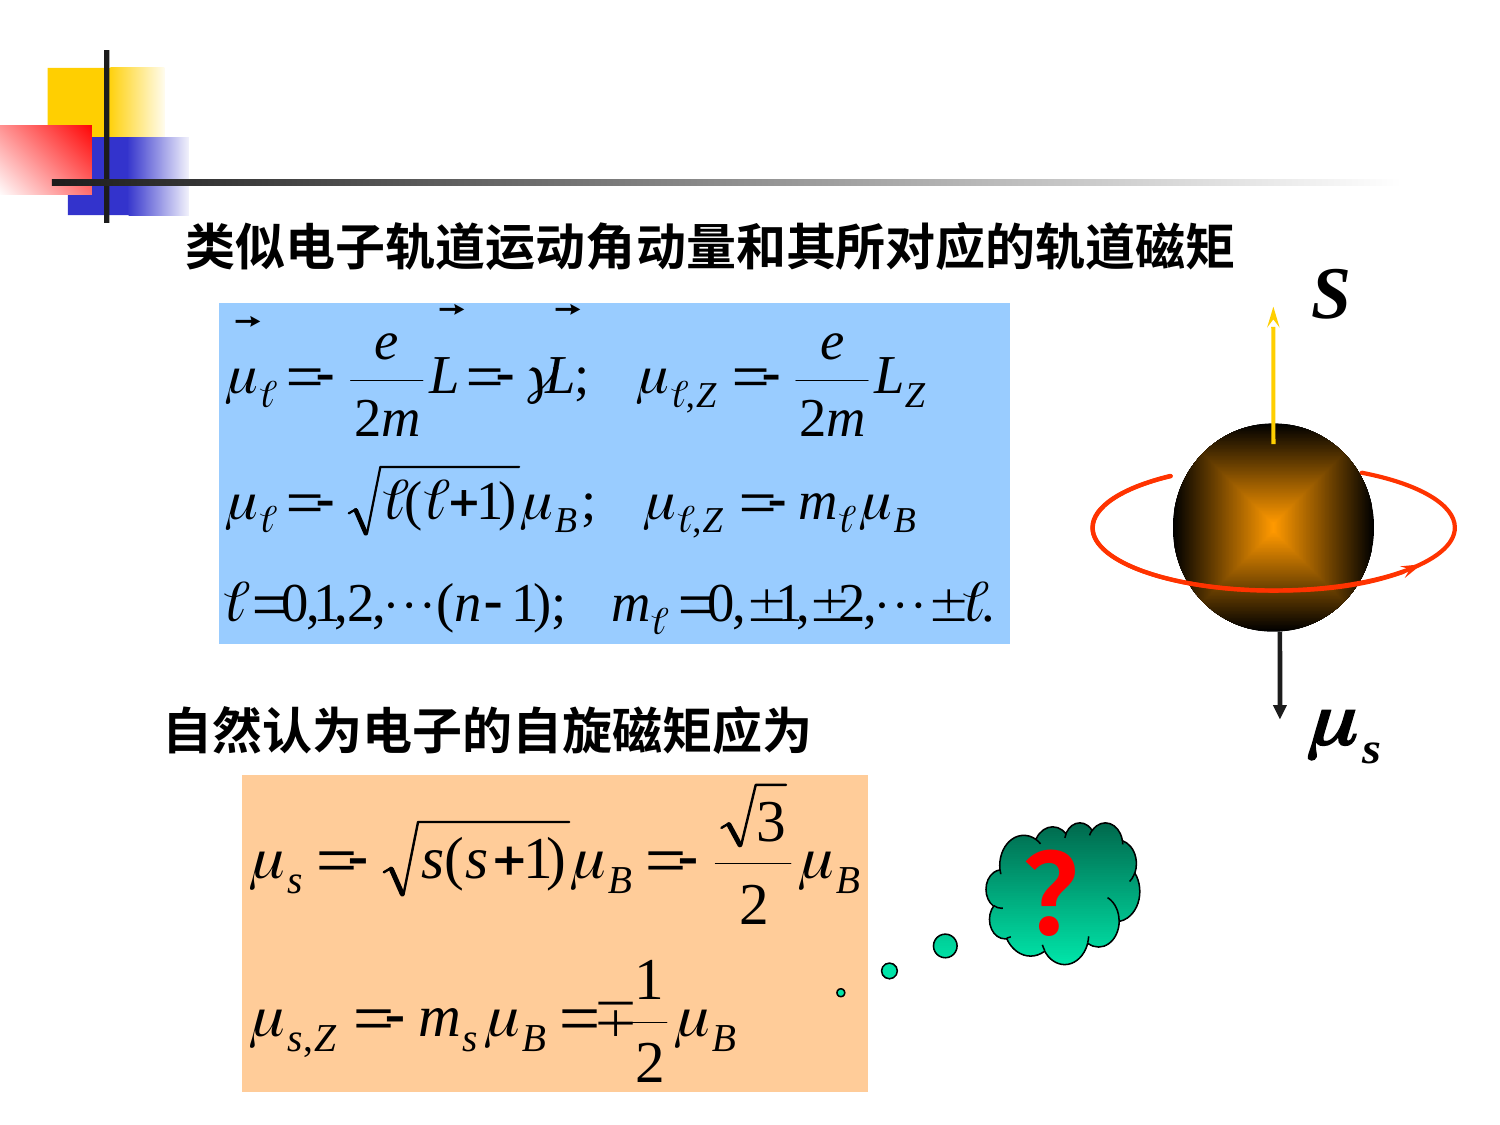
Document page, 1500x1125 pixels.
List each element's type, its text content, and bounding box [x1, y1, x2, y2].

text_box 类似电子轨道运动角动量和其所对应的轨道磁矩 [171, 207, 1300, 283]
text_box ？ [881, 963, 898, 979]
text_box 自然认为电子的自旋磁矩应为 [147, 692, 851, 768]
text_box ？ [985, 822, 1140, 965]
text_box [218, 302, 1010, 644]
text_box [242, 774, 869, 1092]
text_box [1092, 231, 1455, 782]
text_box ？ [933, 934, 958, 958]
